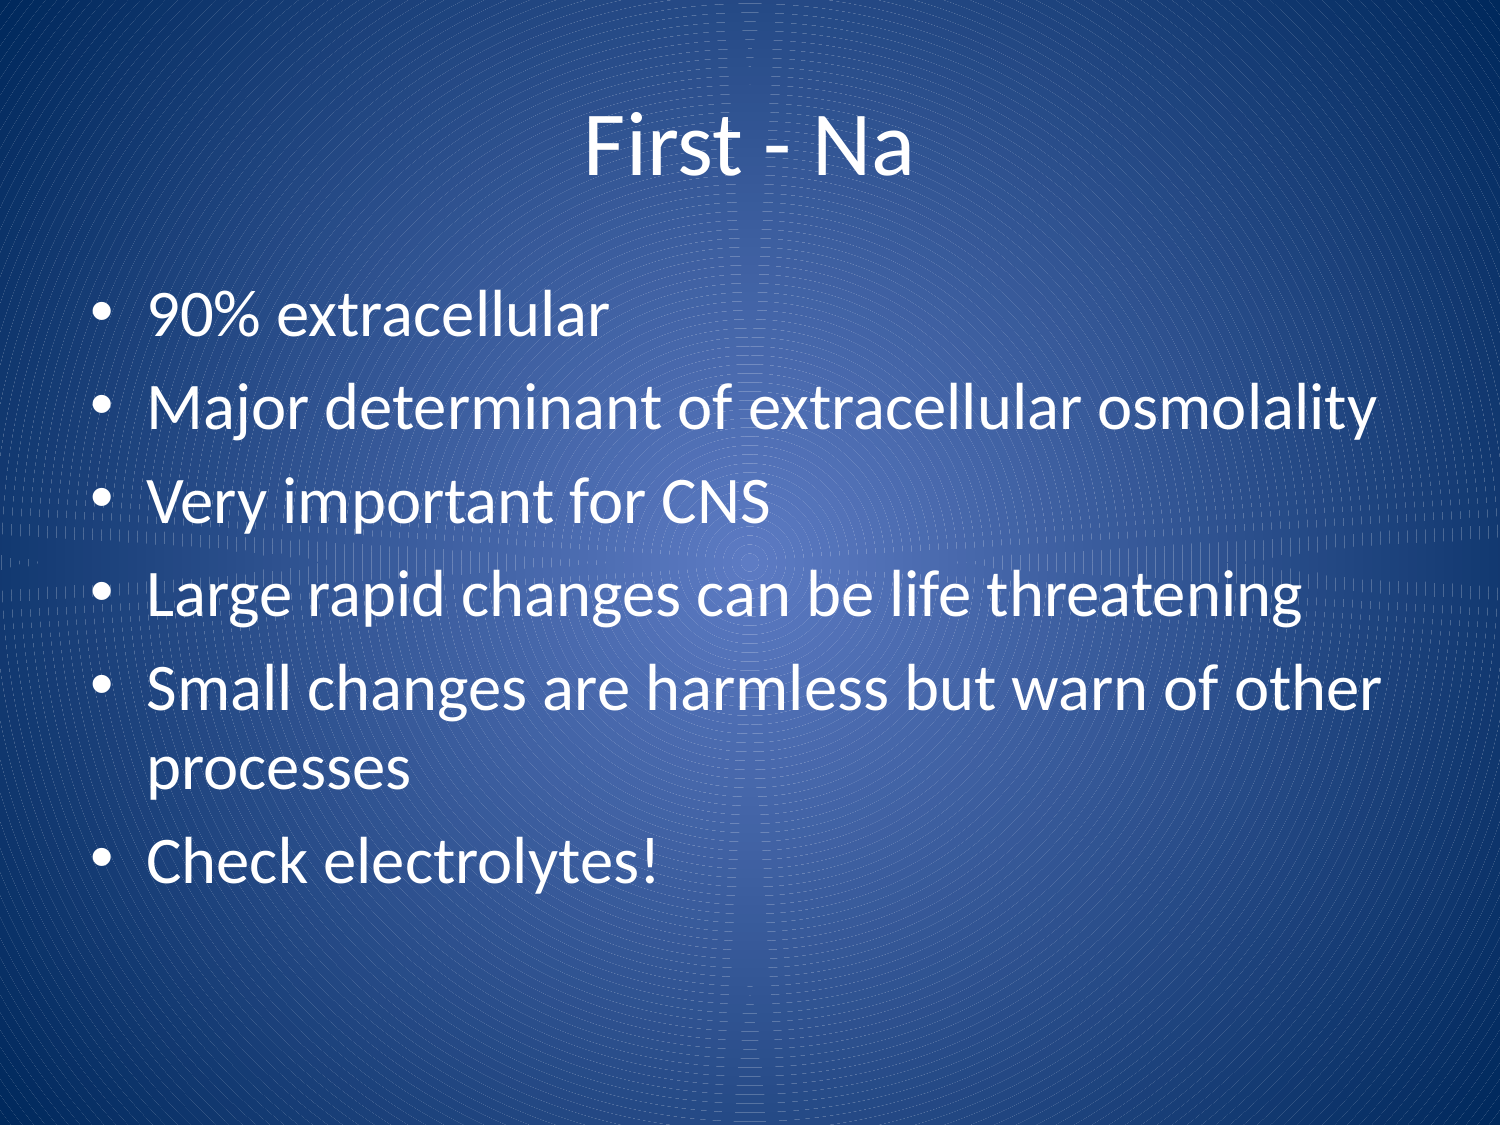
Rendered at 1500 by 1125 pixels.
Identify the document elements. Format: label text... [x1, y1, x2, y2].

title First - Na [75, 45, 1425, 233]
list 90% extracellular Major determinant of extracellular osmolality Very important for CNS Large rapid changes can be life threatening Small changes are harmless but warn of other processes Check electrolytes! [75, 262, 1425, 1005]
